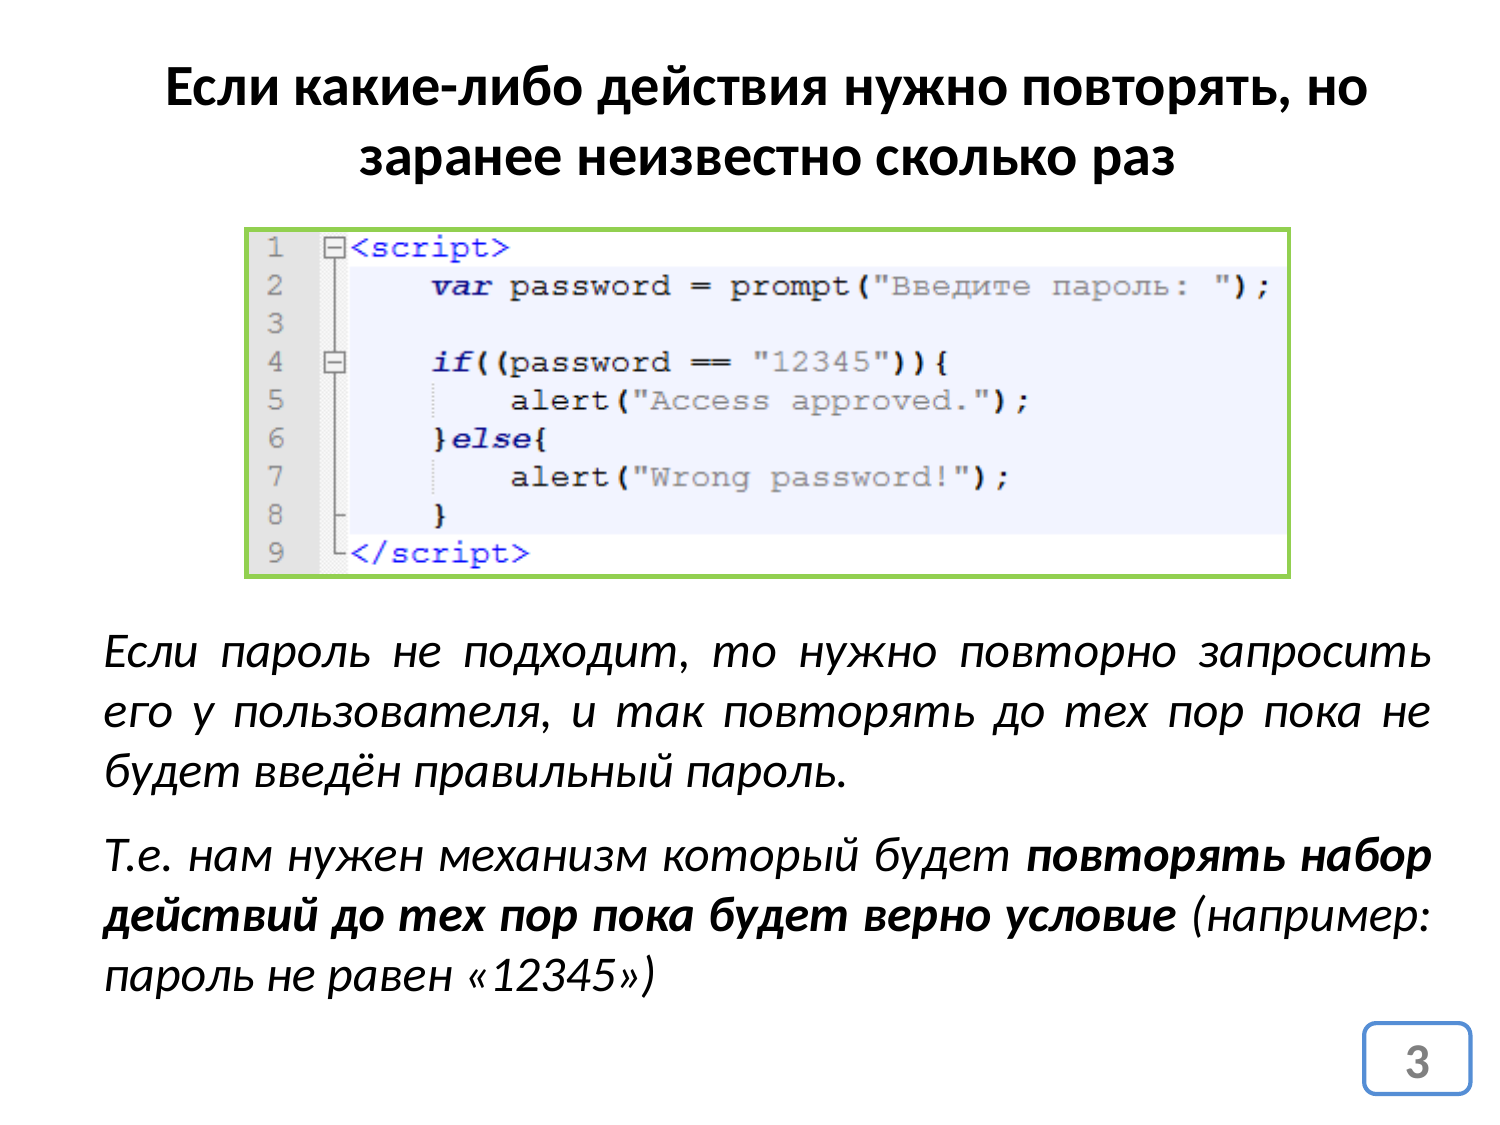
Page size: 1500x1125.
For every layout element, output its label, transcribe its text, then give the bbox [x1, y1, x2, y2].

picture [248, 231, 1287, 575]
text_box Если пароль не подходит, то нужно повторно запросить его у пользователя, и так повторять до тех пор пока не будет введён правильный пароль. [88, 609, 1447, 805]
text_box Если какие-либо действия нужно повторять, но заранее неизвестно сколько раз [106, 39, 1430, 195]
text_box 3 [1362, 1021, 1473, 1097]
text_box Т.е. нам нужен механизм который будет повторять набор действий до тех пор пока будет верно условие (например: пароль не равен «12345») [88, 814, 1447, 1010]
